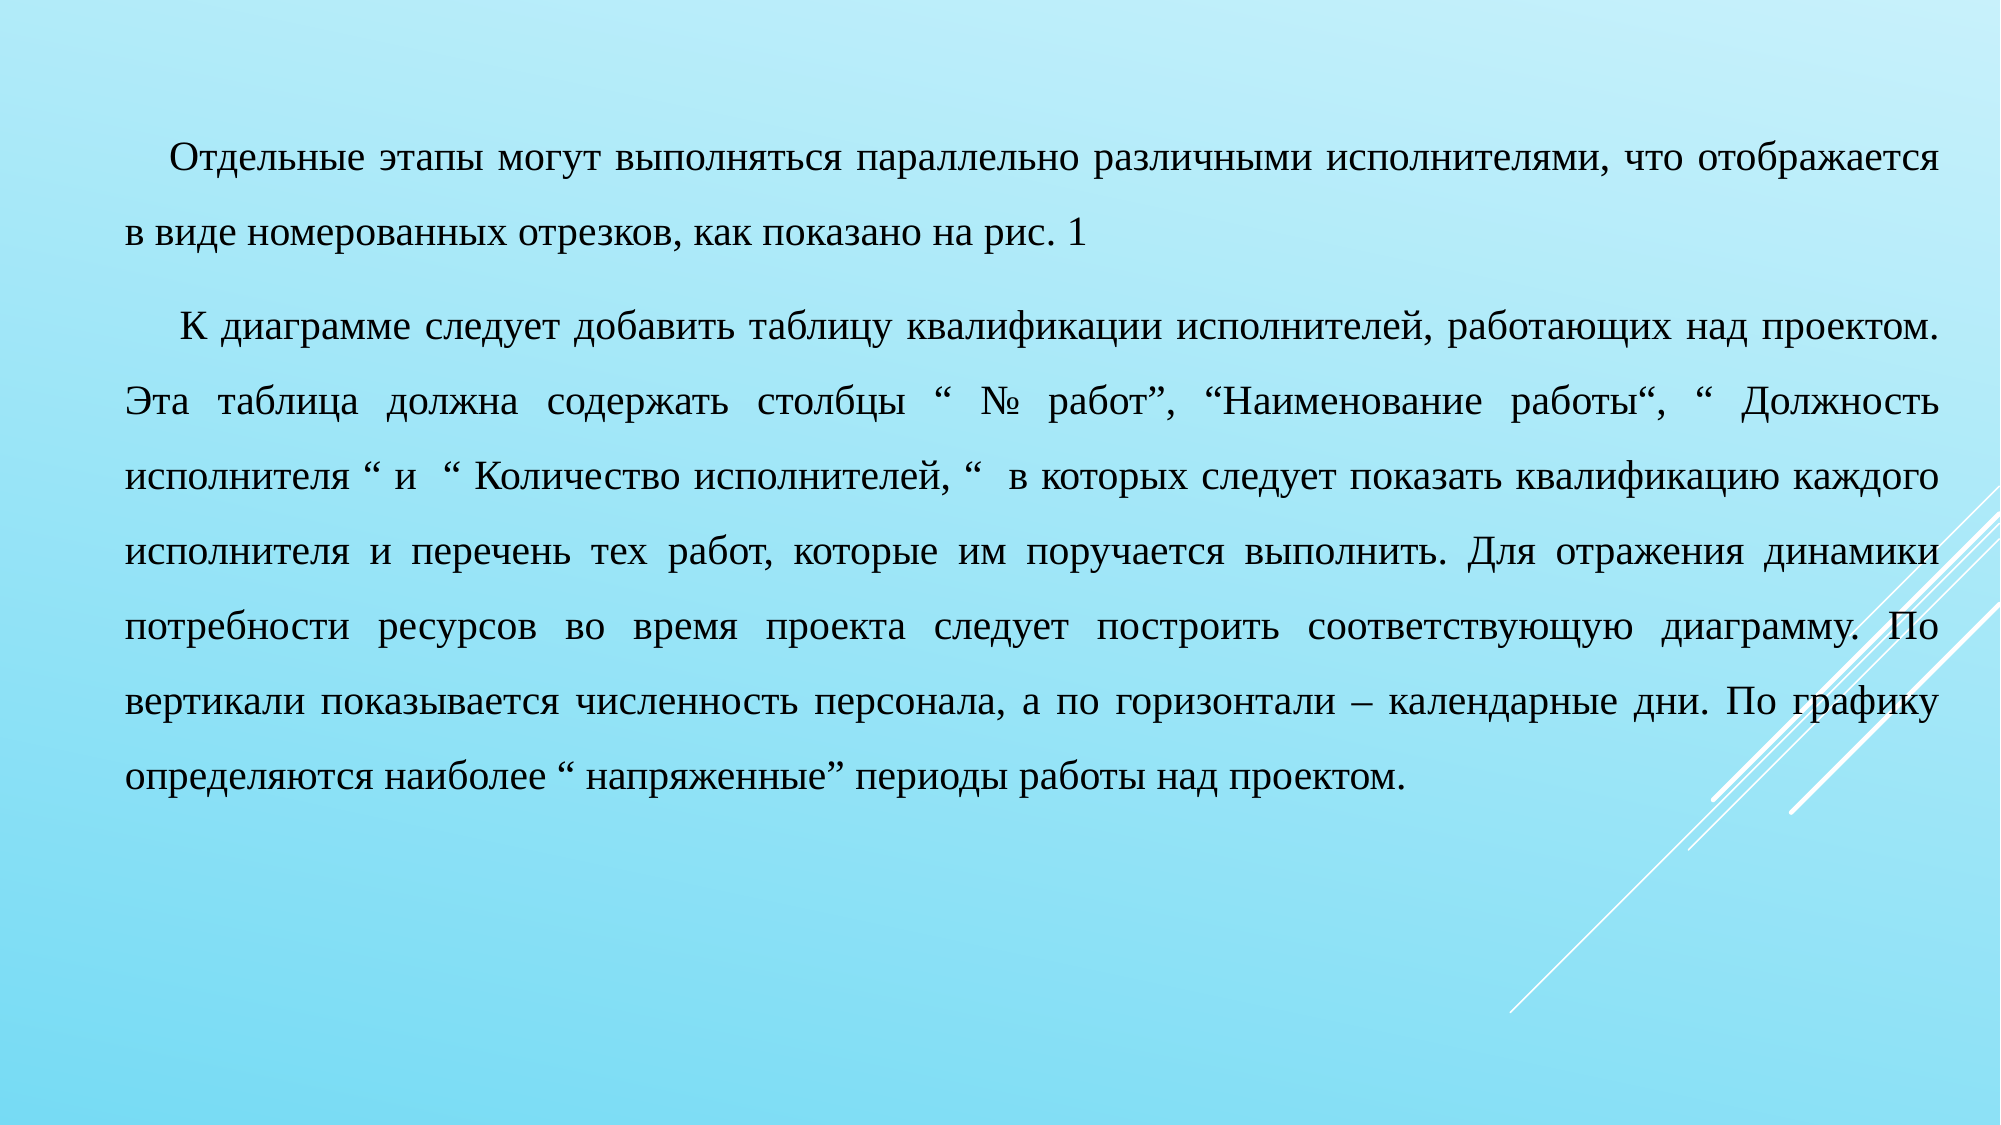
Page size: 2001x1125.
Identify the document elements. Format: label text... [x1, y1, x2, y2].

text_box Отдельные этапы могут выполняться параллельно различными исполнителями, что отображается в виде номерованных отрезков, как показано на рис. 1 К диаграмме следует добавить таблицу квалификации исполнителей, работающих над проектом. Эта таблица должна содержать столбцы “ № работ”, “Наименование работы“, “ Должность исполнителя “ и “ Количество исполнителей, “ в которых следует показать квалификацию каждого исполнителя и перечень тех работ, которые им поручается выполнить. Для отражения динамики потребности ресурсов во время проекта следует построить соответствующую диаграмму. По вертикали показывается численность персонала, а по горизонтали – календарные дни. По графику определяются наиболее “ напряженные” периоды работы над проектом. [109, 96, 1955, 806]
